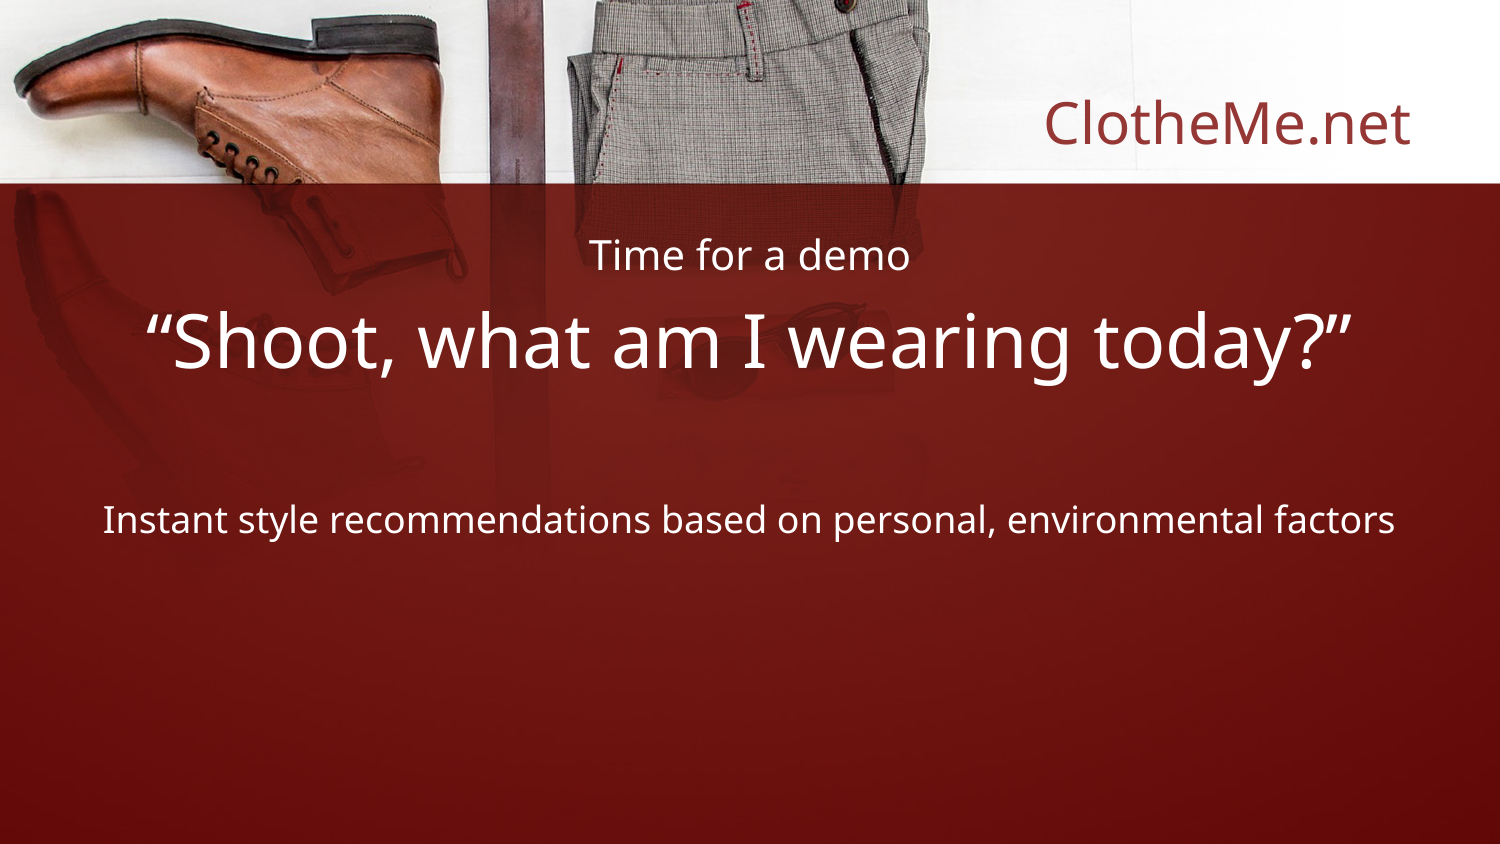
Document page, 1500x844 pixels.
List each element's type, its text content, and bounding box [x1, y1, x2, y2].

picture [0, 0, 1500, 844]
title ClotheMe.net [73, 71, 1427, 172]
list Time for a demo “Shoot, what am I wearing today?” Instant style recommendations based on personal, environmental factors [48, 221, 1452, 798]
